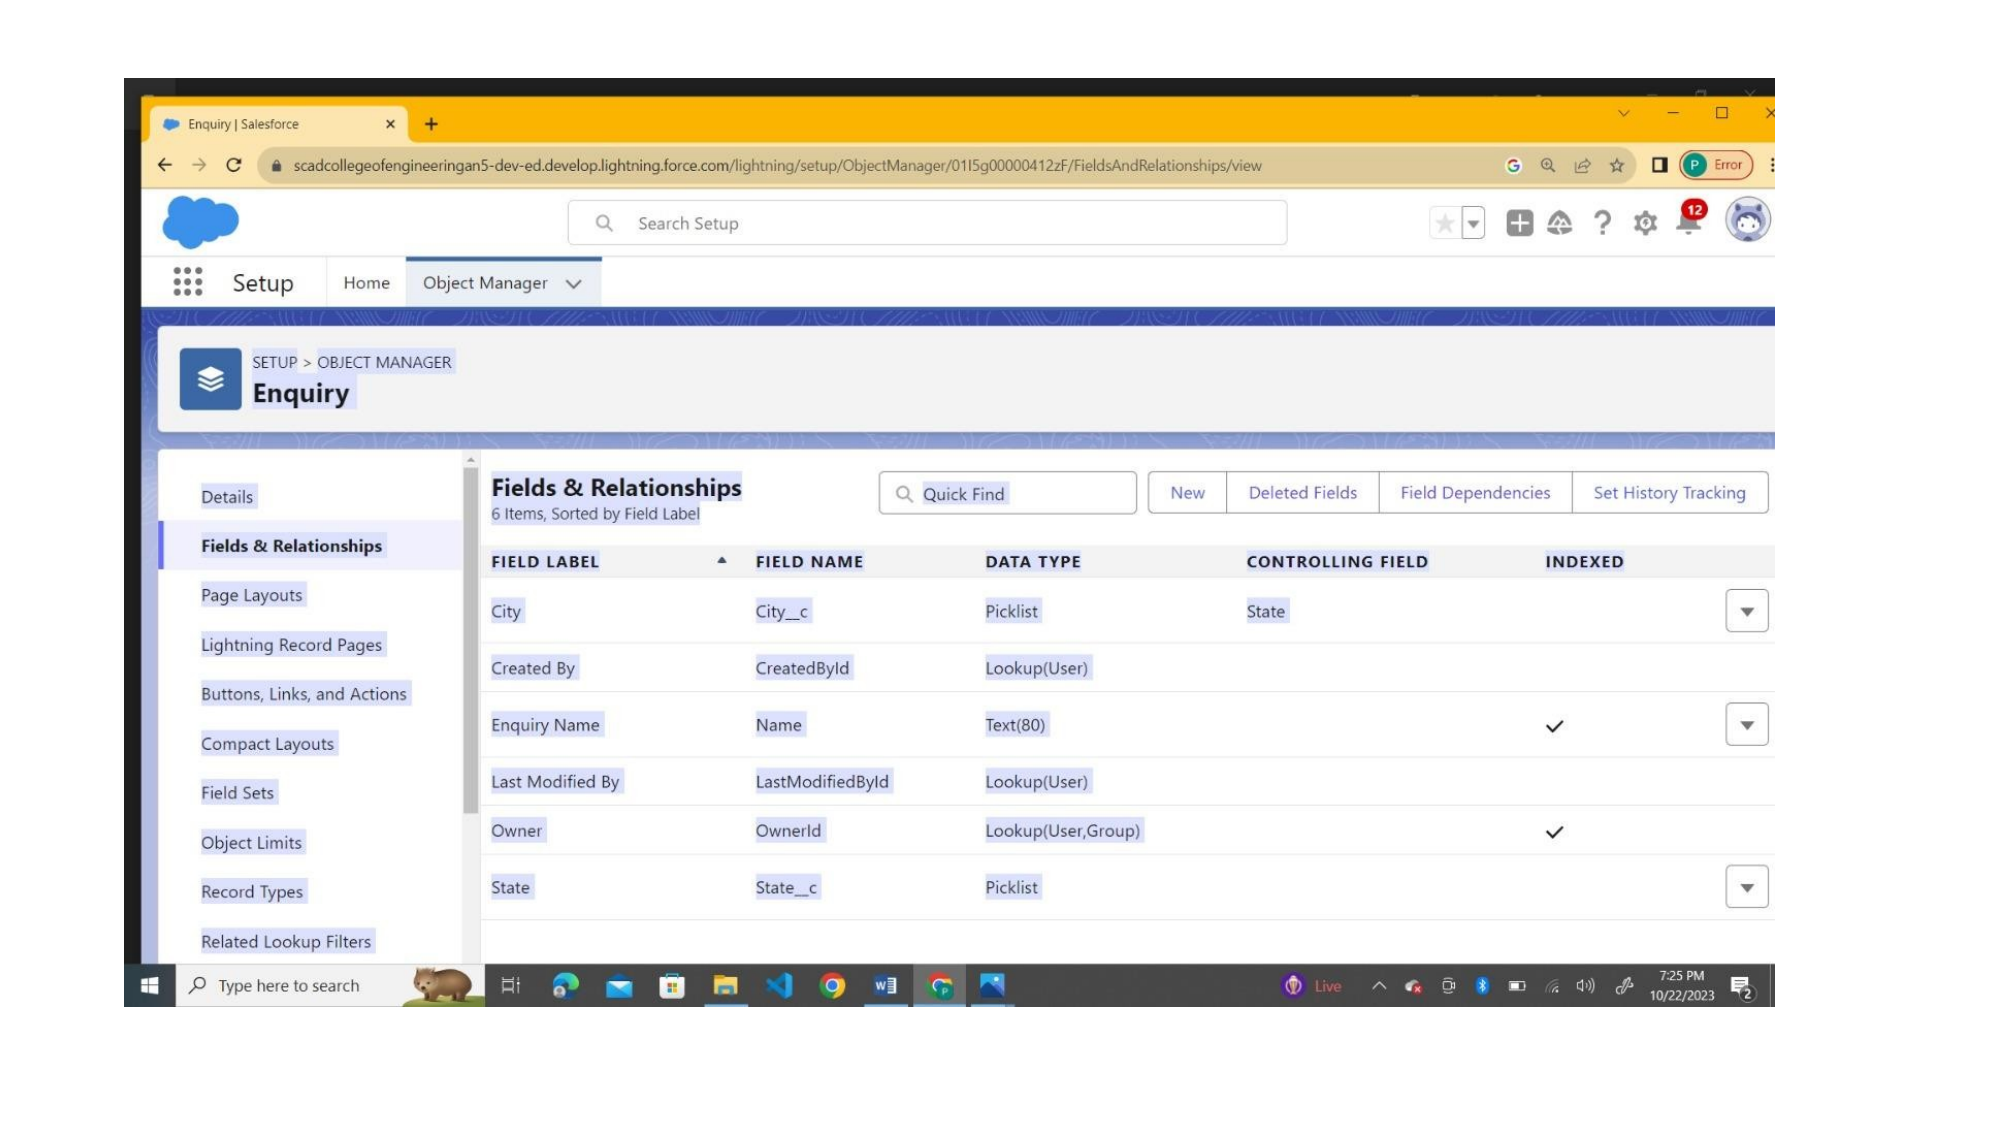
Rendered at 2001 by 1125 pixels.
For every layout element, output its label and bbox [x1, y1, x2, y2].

picture [124, 78, 1775, 1007]
